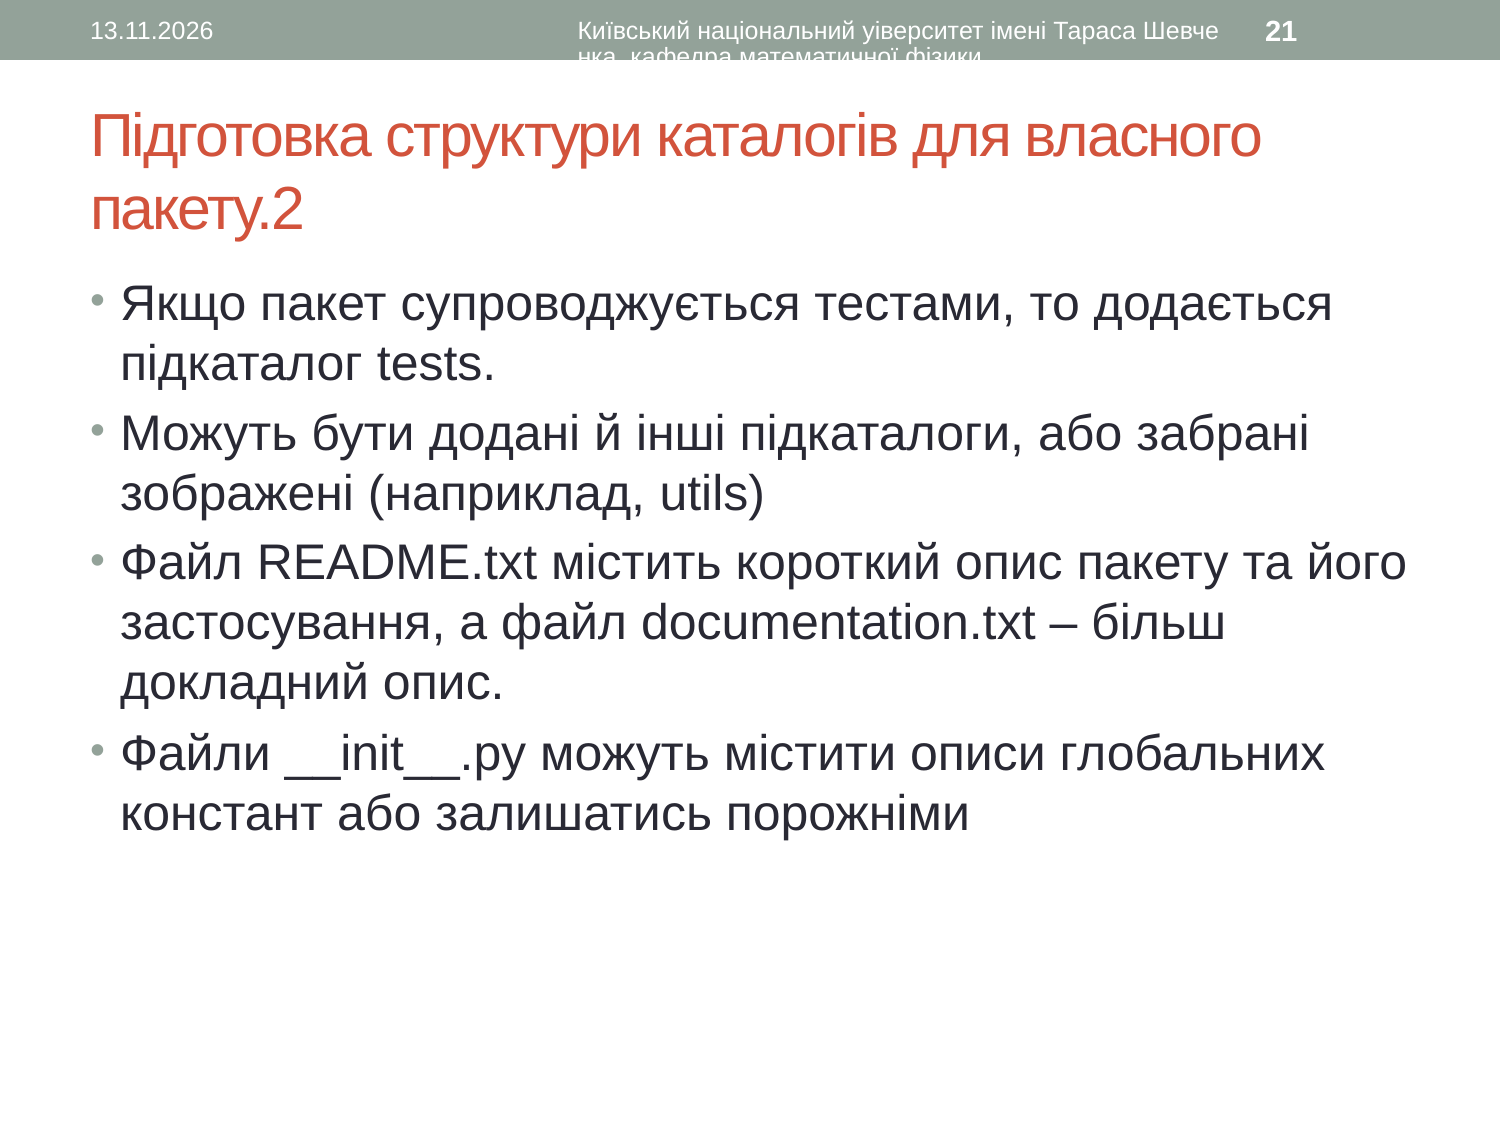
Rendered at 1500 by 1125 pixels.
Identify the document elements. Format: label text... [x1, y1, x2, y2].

title Підготовка структури каталогів для власного пакету.2 [75, 87, 1425, 250]
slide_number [75, 3, 550, 57]
footer Київський національний уіверситет імені Тараса Шевченка, кафедра математичної фізики [562, 3, 1238, 57]
slide_number 21 [1250, 3, 1425, 57]
list Якщо пакет супроводжується тестами, то додається підкаталог tests. Можуть бути додані й інші підкаталоги, або забрані зображені (наприклад, utils) Файл README.txt містить короткий опис пакету та його застосування, а файл documentation.txt – більш докладний опис. Файли __init__.py можуть містити описи глобальних констант або залишатись порожніми [75, 262, 1425, 1063]
